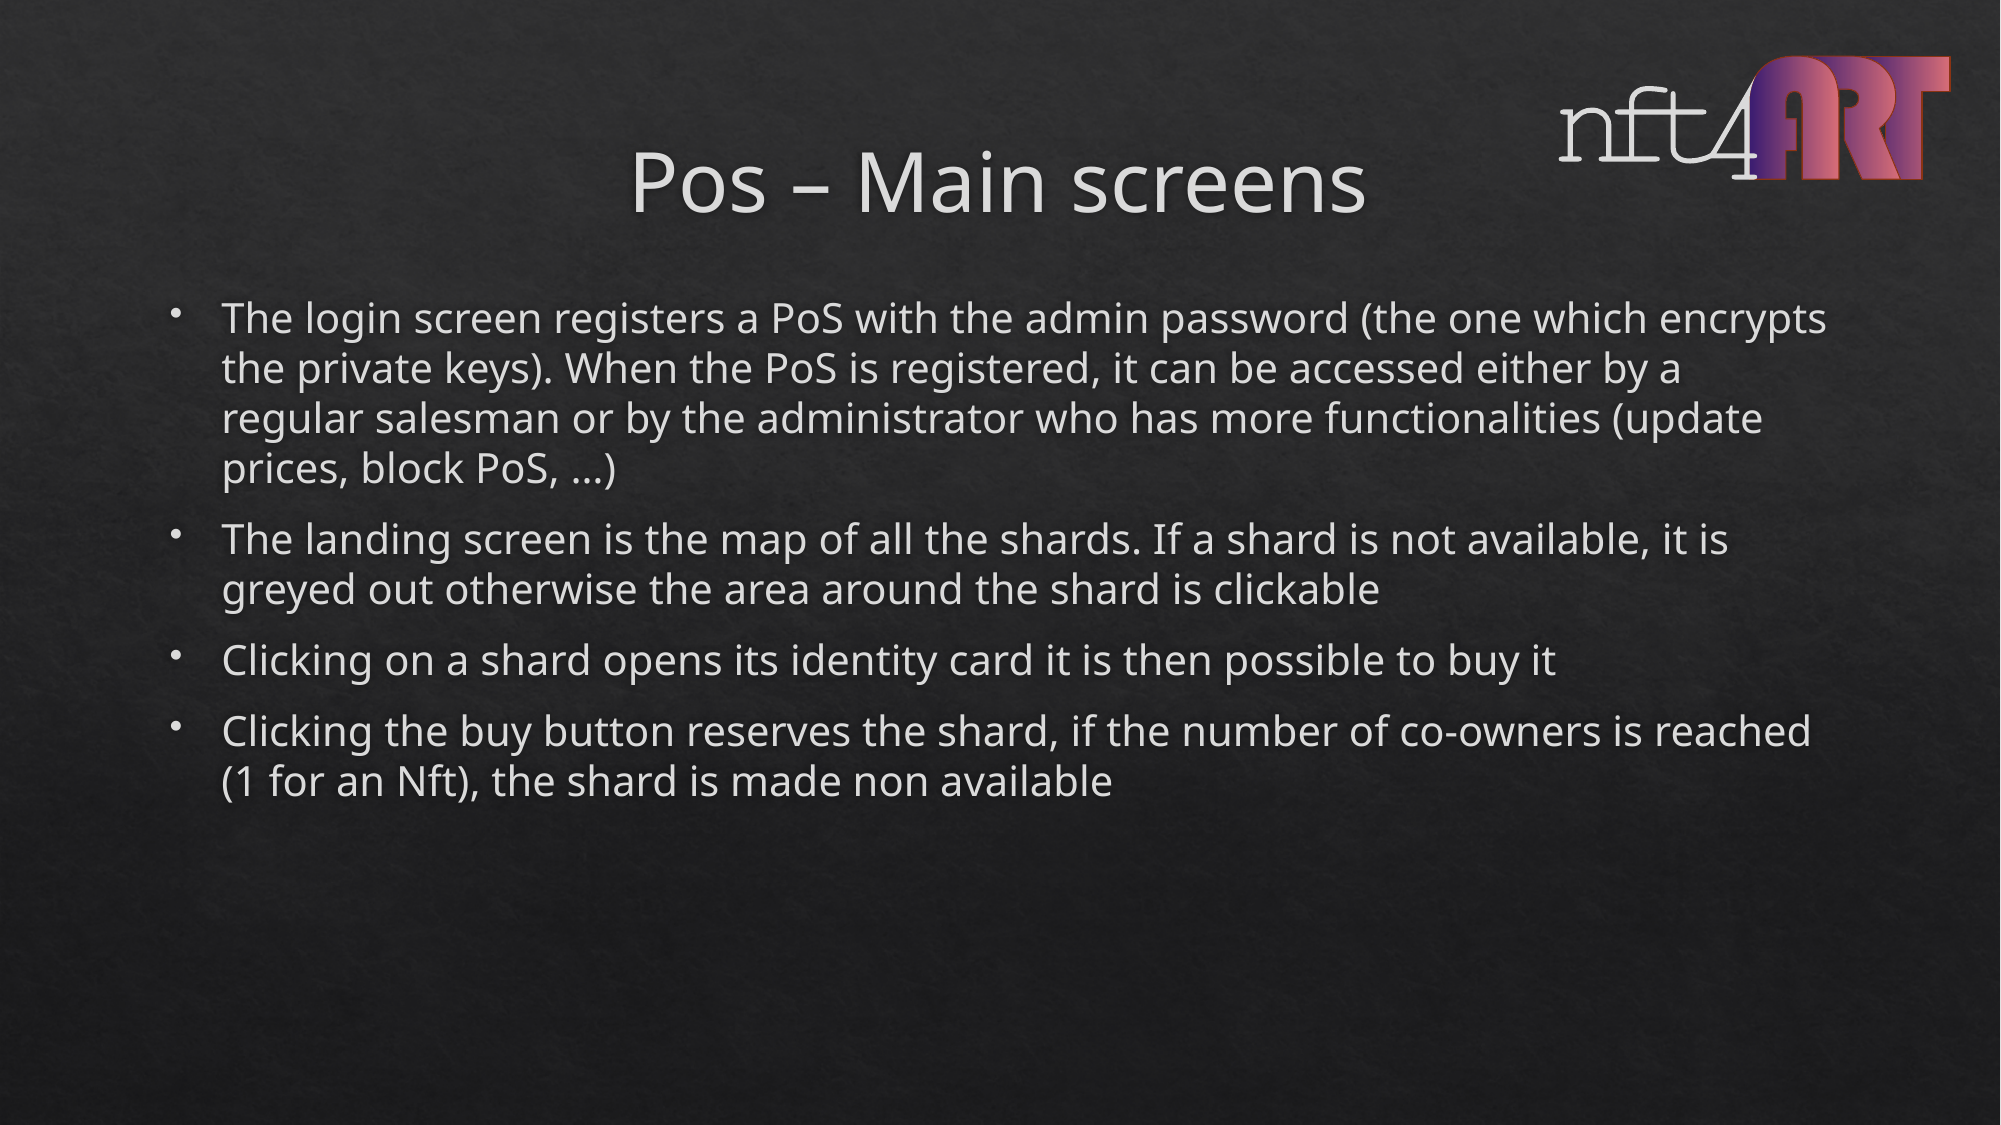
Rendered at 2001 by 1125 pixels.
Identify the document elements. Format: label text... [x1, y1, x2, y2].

list The login screen registers a PoS with the admin password (the one which encrypts the private keys). When the PoS is registered, it can be accessed either by a regular salesman or by the administrator who has more functionalities (update prices, block PoS, …) The landing screen is the map of all the shards. If a shard is not available, it is greyed out otherwise the area around the shard is clickable Clicking on a shard opens its identity card it is then possible to buy it Clicking the buy button reserves the shard, if the number of co-owners is reached (1 for an Nft), the shard is made non available [149, 284, 1849, 950]
title Pos – Main screens [149, 99, 1849, 260]
